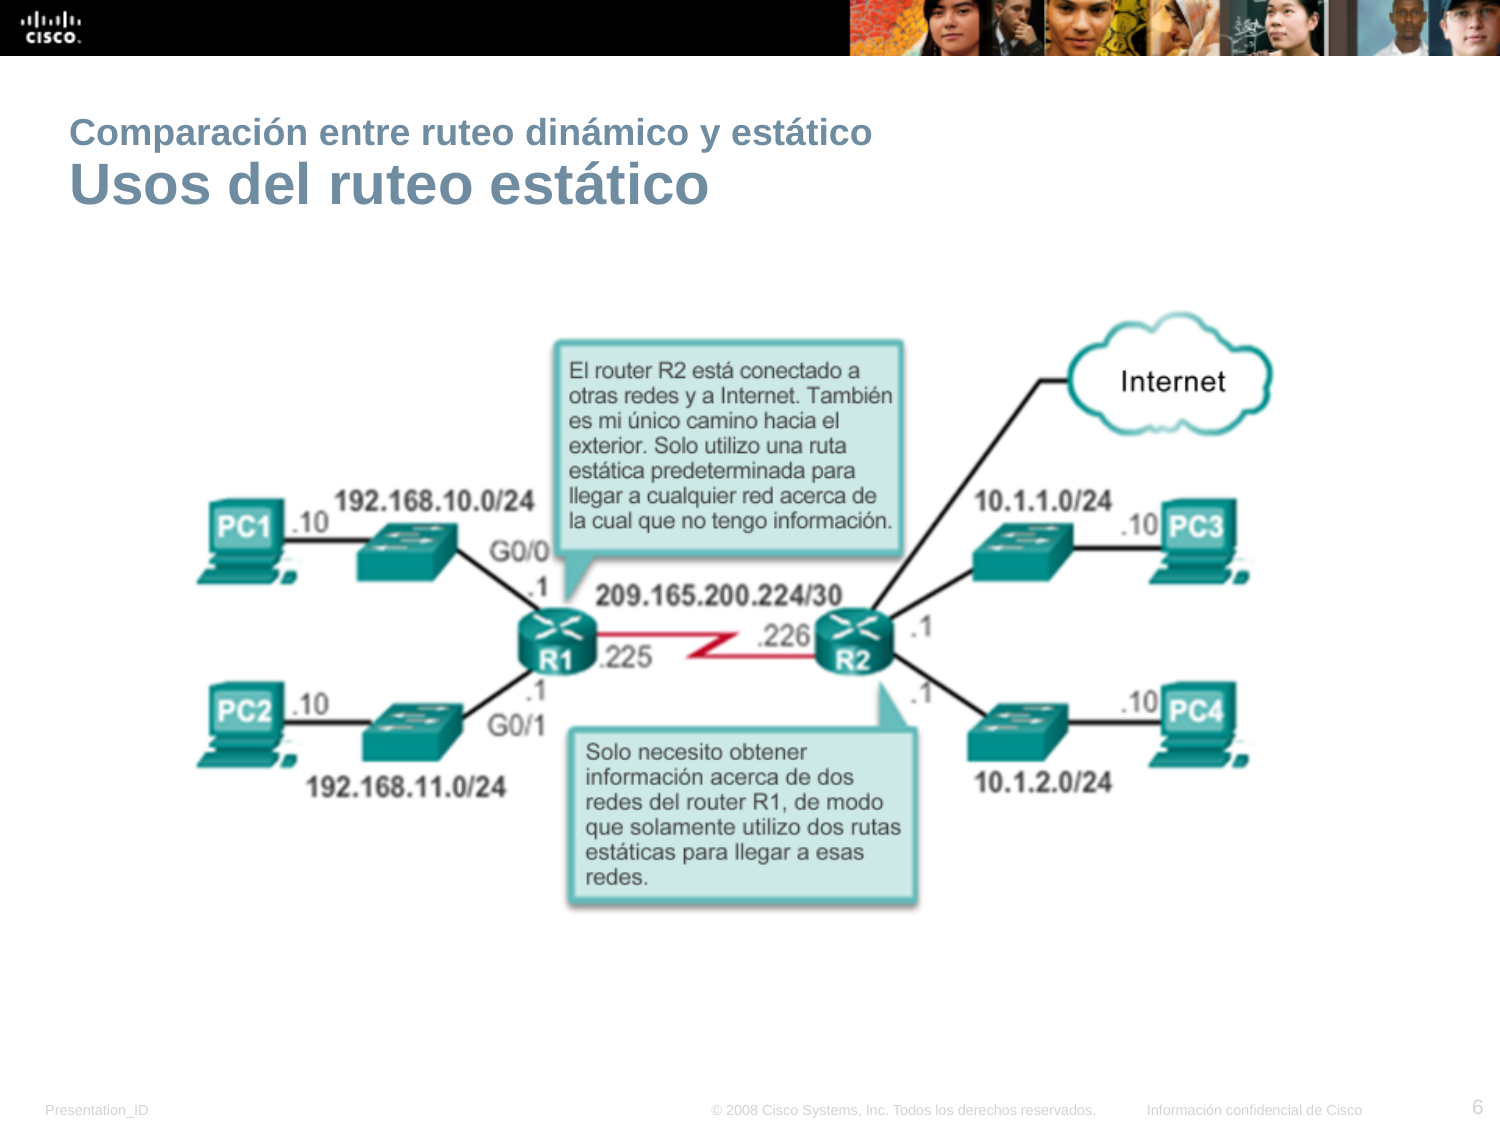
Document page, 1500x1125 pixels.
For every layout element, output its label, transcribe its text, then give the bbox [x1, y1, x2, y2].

picture [134, 244, 1362, 1029]
title Comparación entre ruteo dinámico y estático Usos del ruteo estático [55, 80, 1443, 224]
picture [0, 0, 1500, 56]
